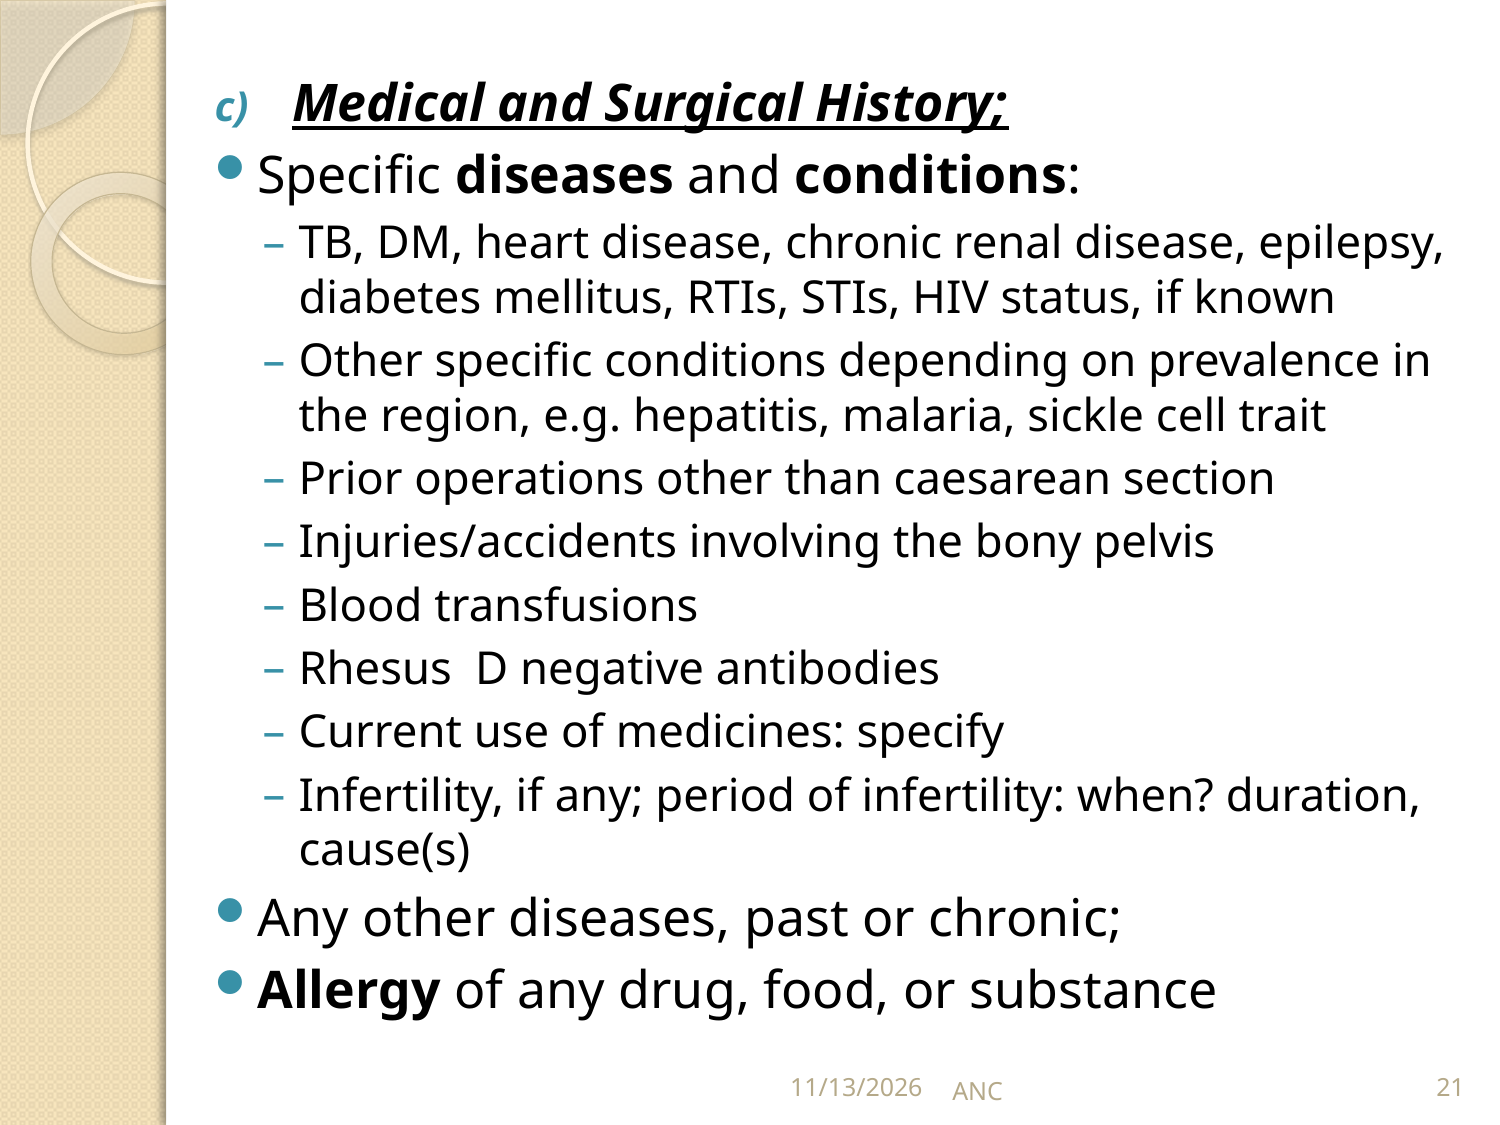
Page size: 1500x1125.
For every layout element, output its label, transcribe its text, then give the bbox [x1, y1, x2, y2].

slide_number 15-Nov-16 [587, 1034, 937, 1113]
footer ANC [937, 1034, 1413, 1113]
slide_number 21 [1413, 1034, 1488, 1113]
list Medical and Surgical History; Specific diseases and conditions: TB, DM, heart disease, chronic renal disease, epilepsy, diabetes mellitus, RTIs, STIs, HIV status, if known Other specific conditions depending on prevalence in the region, e.g. hepatitis, malaria, sickle cell trait Prior operations other than caesarean section Injuries/accidents involving the bony pelvis Blood transfusions Rhesus D negative antibodies Current use of medicines: specify Infertility, if any; period of infertility: when? duration, cause(s) Any other diseases, past or chronic; Allergy of any drug, food, or substance [187, 62, 1466, 1038]
